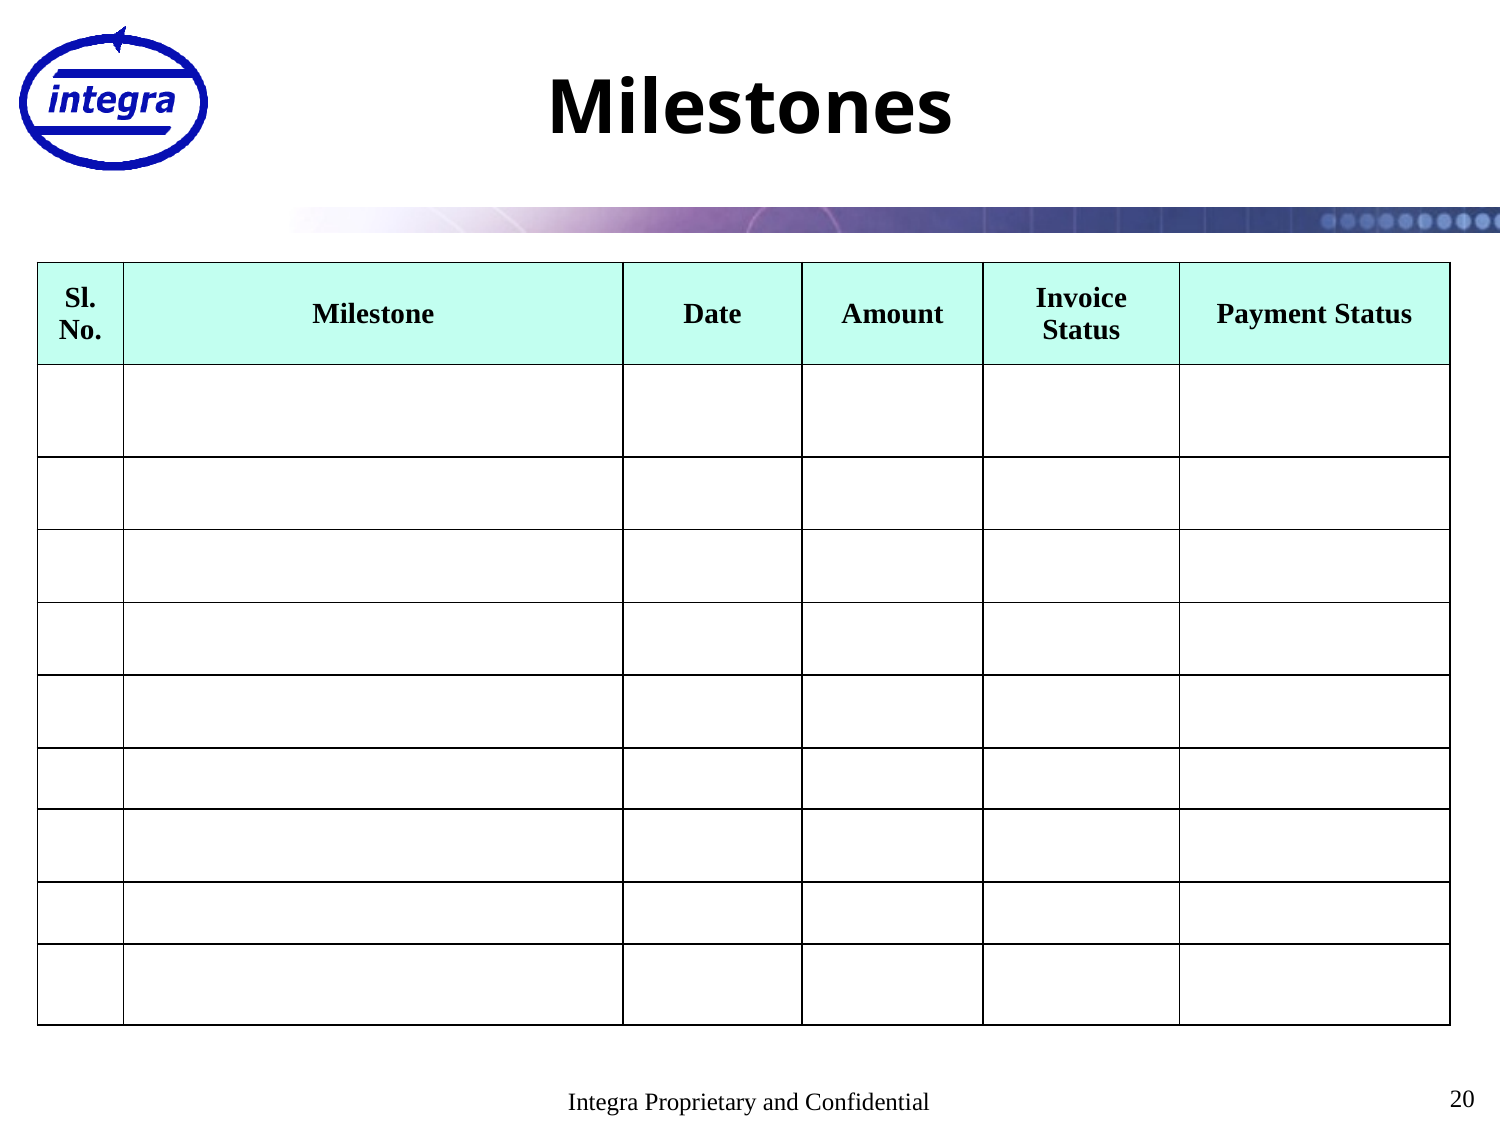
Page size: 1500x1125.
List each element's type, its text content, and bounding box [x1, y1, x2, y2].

table_cell [38, 883, 123, 943]
table_cell [624, 365, 801, 456]
picture [12, 21, 213, 176]
table_cell [803, 530, 982, 602]
table_cell [624, 945, 801, 1024]
footer Integra Proprietary and Confidential [512, 1077, 987, 1125]
table_cell [124, 883, 622, 943]
table_cell [624, 883, 801, 943]
table_cell [624, 810, 801, 881]
table_cell [124, 749, 622, 808]
table_cell [38, 945, 123, 1024]
table_cell [803, 749, 982, 808]
table_cell [984, 883, 1179, 943]
table_cell [38, 530, 123, 602]
table_cell [1180, 676, 1449, 747]
table_cell [984, 676, 1179, 747]
table_cell [124, 458, 622, 529]
table_cell [38, 603, 123, 674]
table_header Amount [803, 263, 982, 364]
table_cell [124, 676, 622, 747]
table_cell [803, 883, 982, 943]
table_cell [124, 365, 622, 456]
table_cell [984, 458, 1179, 529]
table_cell [124, 603, 622, 674]
table_cell [1180, 530, 1449, 602]
table_cell [1180, 458, 1449, 529]
table_cell [803, 676, 982, 747]
table_header Sl. No. [38, 263, 123, 364]
table_cell [624, 603, 801, 674]
table_cell [124, 530, 622, 602]
slide_number 20 [1424, 1074, 1500, 1125]
table_cell [803, 810, 982, 881]
table_cell [1180, 810, 1449, 881]
table_cell [1180, 945, 1449, 1024]
table_cell [984, 810, 1179, 881]
table_cell [38, 676, 123, 747]
table_cell [803, 458, 982, 529]
table_header Invoice Status [984, 263, 1179, 364]
picture [289, 207, 1500, 233]
table_cell [1180, 603, 1449, 674]
table_cell [38, 749, 123, 808]
table_header Payment Status [1180, 263, 1449, 364]
table_cell [1180, 883, 1449, 943]
table_cell [803, 365, 982, 456]
table_cell [38, 810, 123, 881]
table_cell [1180, 365, 1449, 456]
table_cell [38, 365, 123, 456]
table_cell [803, 603, 982, 674]
table_cell [124, 810, 622, 881]
table_cell [984, 530, 1179, 602]
table_cell [803, 945, 982, 1024]
table_cell [984, 749, 1179, 808]
table_cell [984, 365, 1179, 456]
table_cell [124, 945, 622, 1024]
table_cell [624, 530, 801, 602]
table_cell [624, 749, 801, 808]
table_cell [984, 603, 1179, 674]
table_cell [38, 458, 123, 529]
table_cell [624, 458, 801, 529]
table_cell [624, 676, 801, 747]
title Milestones [216, 44, 1369, 163]
table_header Date [624, 263, 801, 364]
table_cell [1180, 749, 1449, 808]
table_cell [984, 945, 1179, 1024]
table_header Milestone [124, 263, 622, 364]
